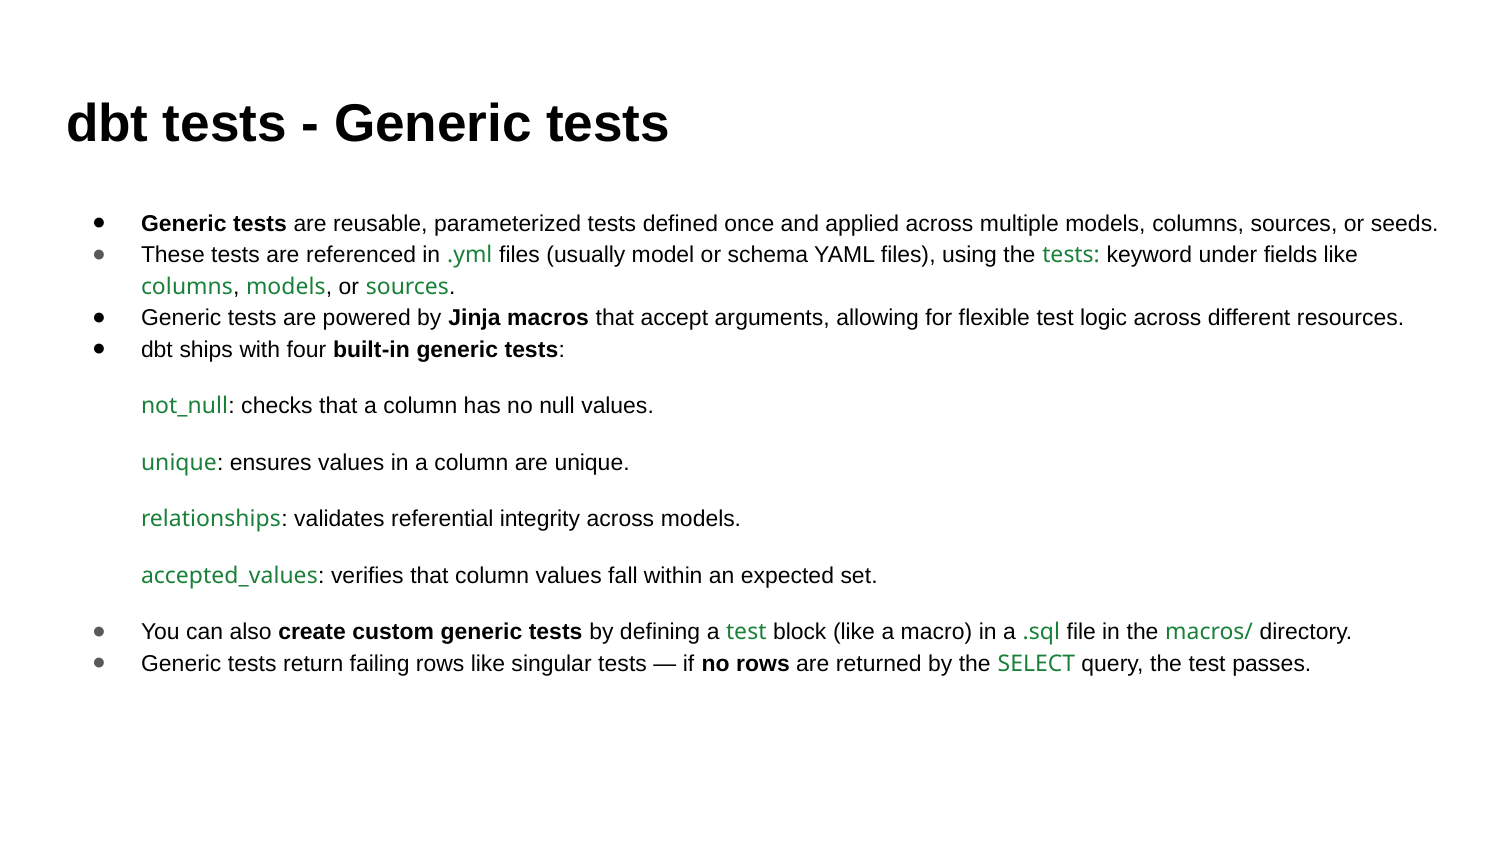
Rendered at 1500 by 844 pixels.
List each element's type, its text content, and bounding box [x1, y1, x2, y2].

title dbt tests - Generic tests [51, 72, 1449, 167]
list Generic tests are reusable, parameterized tests defined once and applied across multiple models, columns, sources, or seeds. These tests are referenced in .yml files (usually model or schema YAML files), using the tests: keyword under fields like columns, models, or sources. Generic tests are powered by Jinja macros that accept arguments, allowing for flexible test logic across different resources. dbt ships with four built-in generic tests: not_null: checks that a column has no null values. unique: ensures values in a column are unique. relationships: validates referential integrity across models. accepted_values: verifies that column values fall within an expected set. You can also create custom generic tests by defining a test block (like a macro) in a .sql file in the macros/ directory. Generic tests return failing rows like singular tests — if no rows are returned by the SELECT query, the test passes. [51, 189, 1471, 785]
